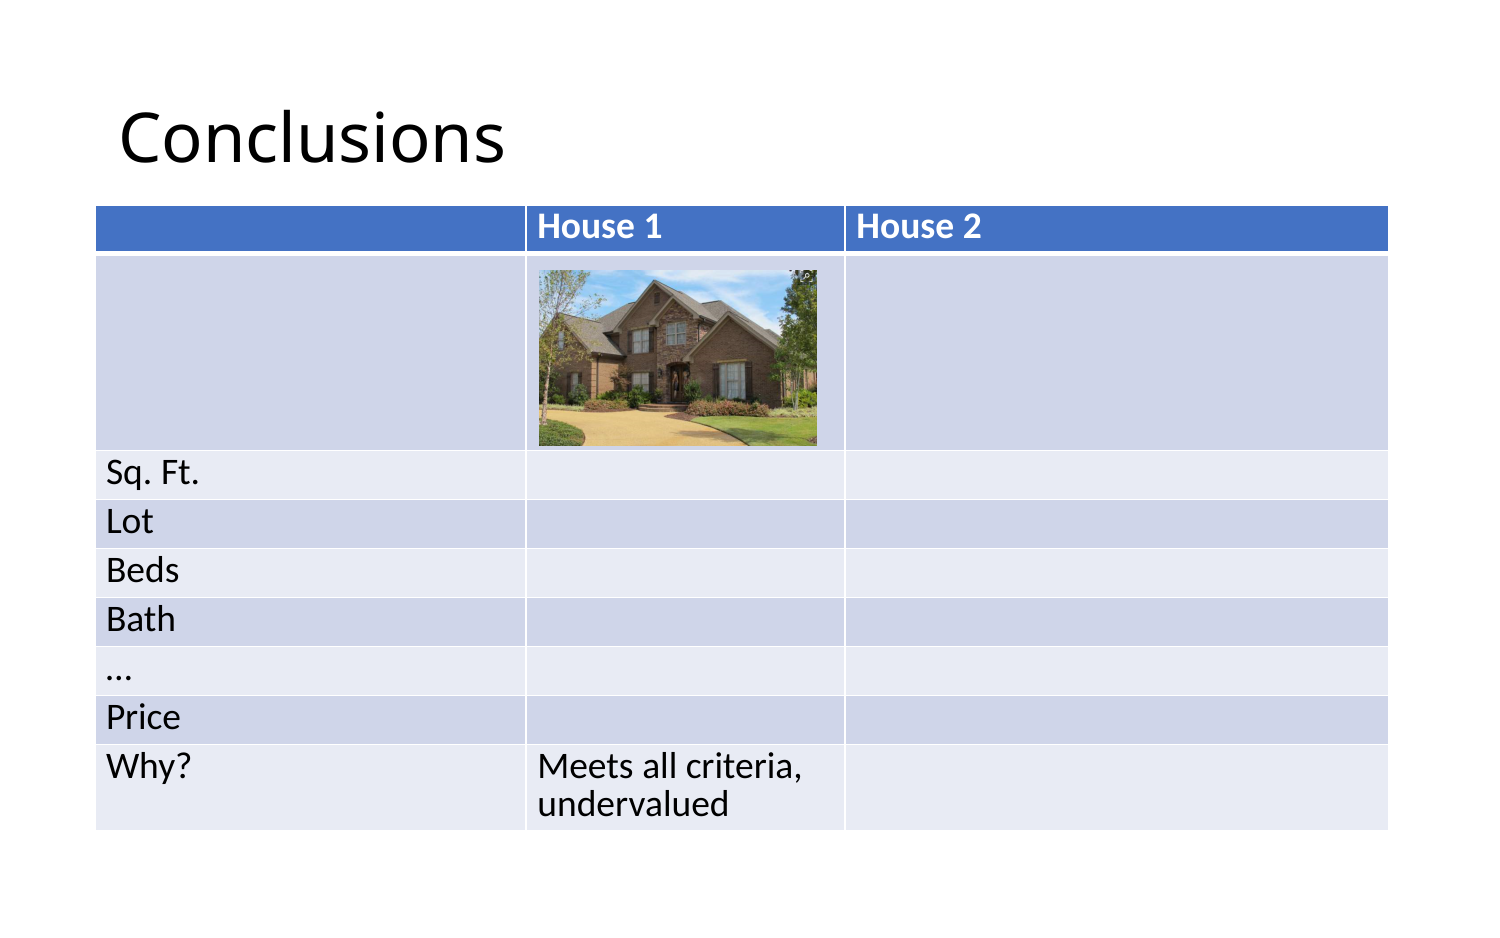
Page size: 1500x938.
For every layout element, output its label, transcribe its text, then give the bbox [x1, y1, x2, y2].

table_cell [527, 256, 844, 450]
table_cell … [96, 647, 525, 695]
table_cell [527, 647, 844, 695]
table_cell Why? [96, 745, 525, 830]
table_cell [527, 500, 844, 548]
table_cell [846, 598, 1388, 646]
table_cell [527, 696, 844, 744]
table_cell Sq. Ft. [96, 451, 525, 499]
table_header House 2 [846, 206, 1388, 251]
table_cell [846, 256, 1388, 450]
table_cell [846, 745, 1388, 830]
table_cell [846, 647, 1388, 695]
table_cell [846, 549, 1388, 597]
table_cell [846, 696, 1388, 744]
table_cell [846, 451, 1388, 499]
table_cell [527, 451, 844, 499]
table_cell Price [96, 696, 525, 744]
table_cell [527, 549, 844, 597]
title Conclusions [103, 49, 1397, 232]
table_cell Meets all criteria, undervalued [527, 745, 844, 830]
table_cell Lot [96, 500, 525, 548]
table_cell Beds [96, 549, 525, 597]
table_cell [96, 256, 525, 450]
table_header House 1 [527, 206, 844, 251]
table_cell [527, 598, 844, 646]
table_header [96, 206, 525, 251]
table_cell [846, 500, 1388, 548]
picture [539, 270, 817, 446]
table_cell Bath [96, 598, 525, 646]
